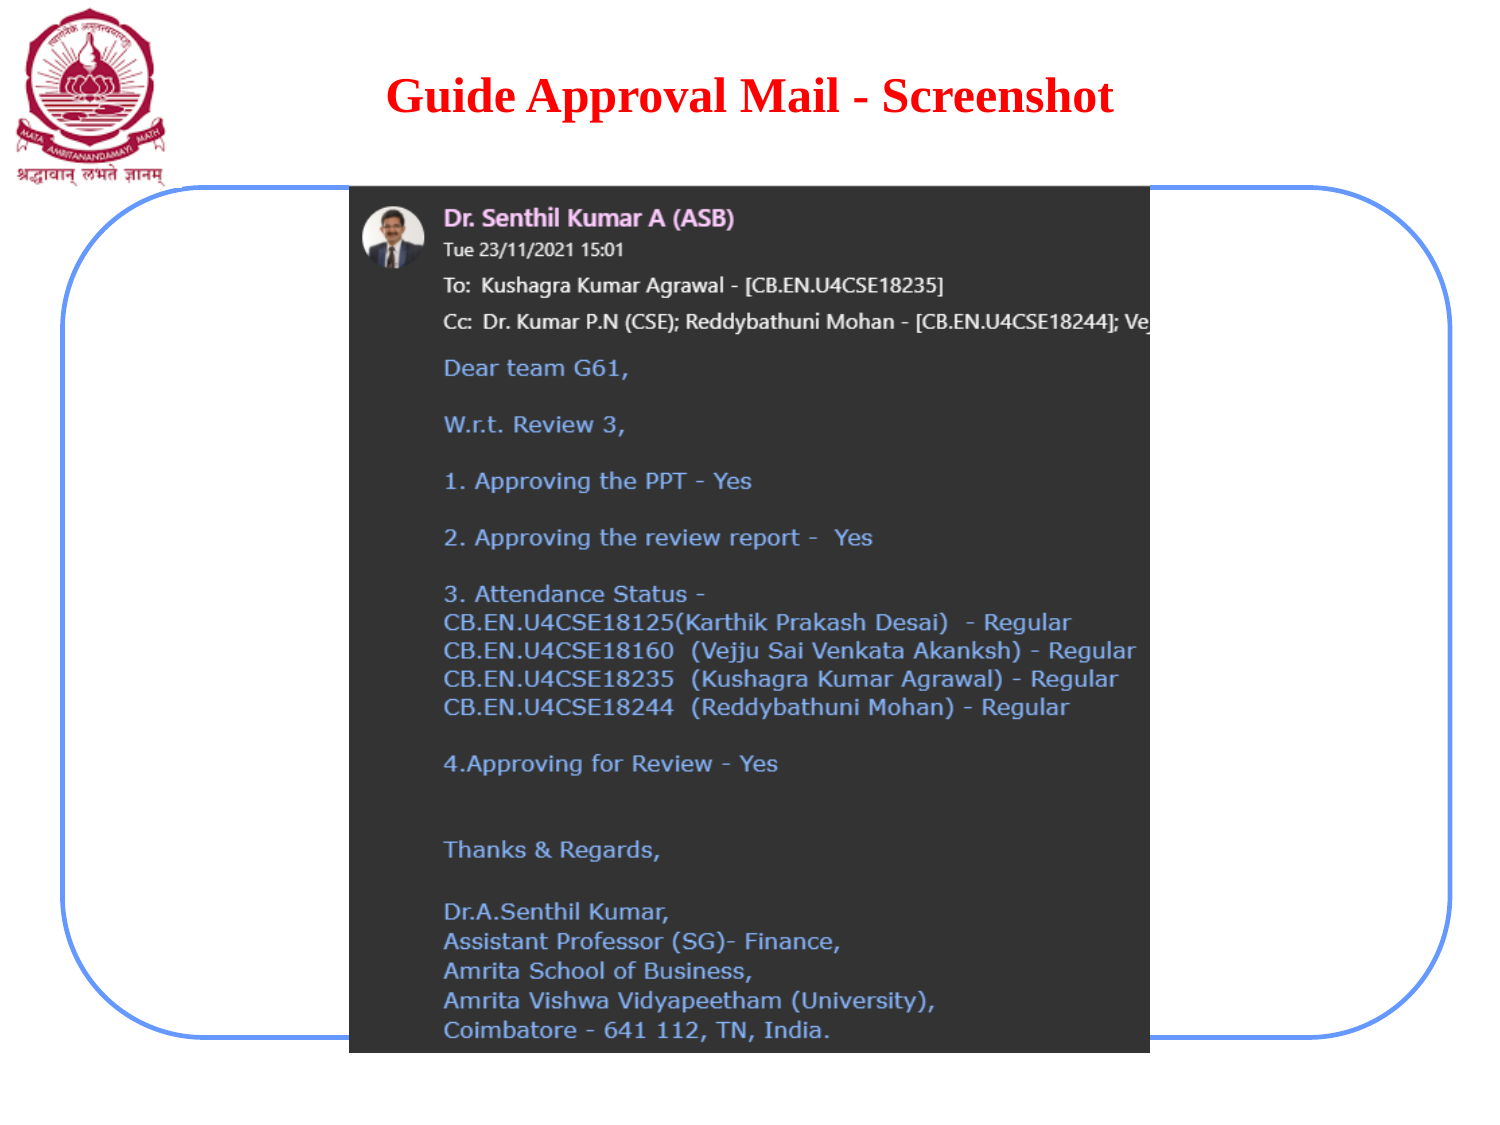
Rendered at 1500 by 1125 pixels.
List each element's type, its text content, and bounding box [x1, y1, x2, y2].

title Guide Approval Mail - Screenshot [75, 24, 1425, 160]
picture [349, 184, 1151, 1053]
picture [0, 6, 182, 188]
